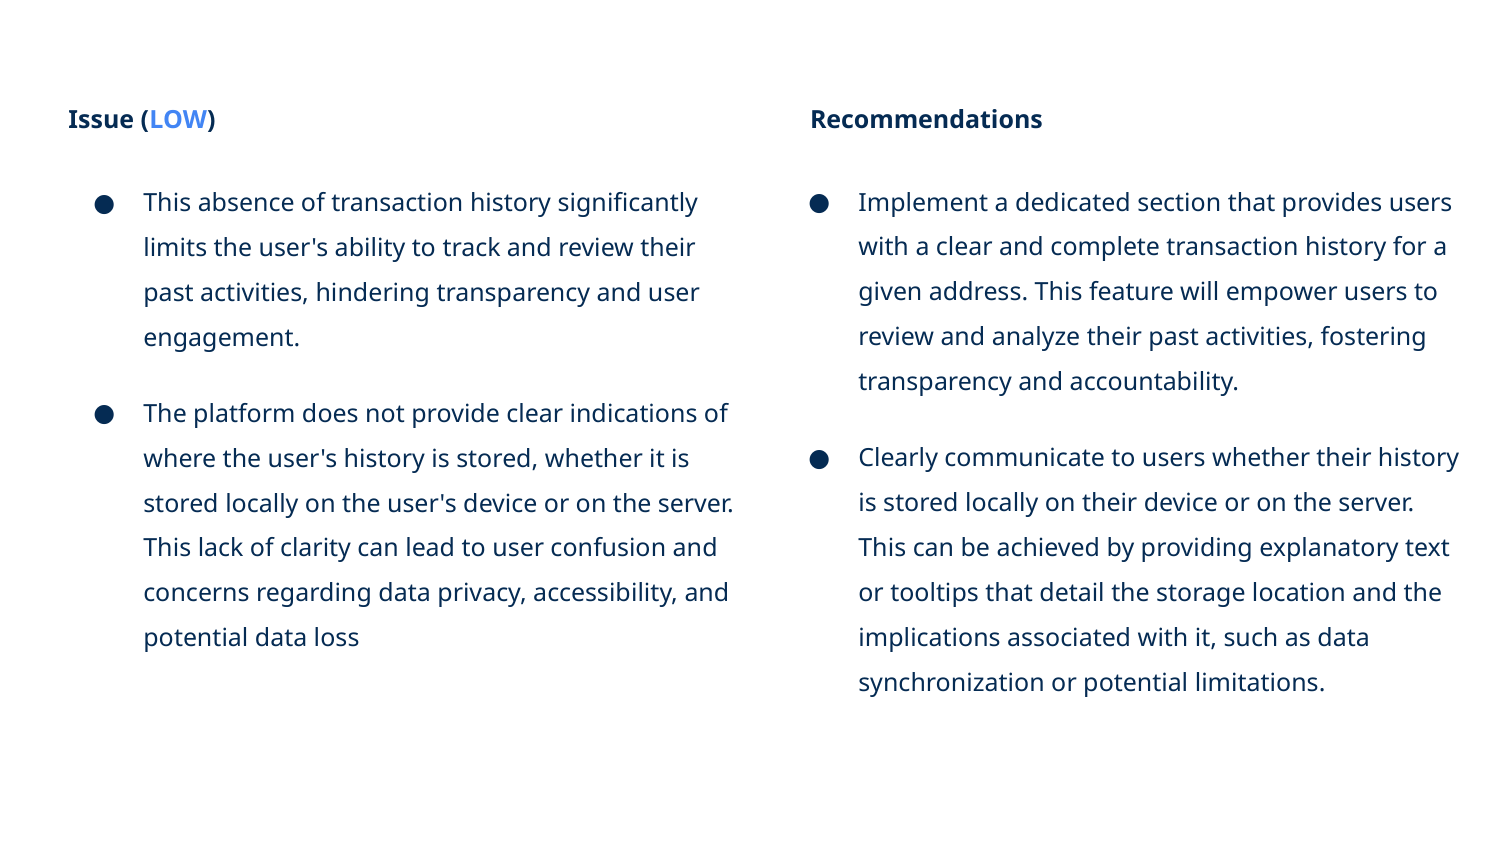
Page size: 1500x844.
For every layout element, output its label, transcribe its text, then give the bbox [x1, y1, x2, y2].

text_box Implement a dedicated section that provides users with a clear and complete transaction history for a given address. This feature will empower users to review and analyze their past activities, fostering transparency and accountability. Clearly communicate to users whether their history is stored locally on their device or on the server. This can be achieved by providing explanatory text or tooltips that detail the storage location and the implications associated with it, such as data synchronization or potential limitations. [768, 156, 1484, 711]
text_box Recommendations [795, 88, 1331, 149]
text_box This absence of transaction history significantly limits the user's ability to track and review their past activities, hindering transparency and user engagement. The platform does not provide clear indications of where the user's history is stored, whether it is stored locally on the user's device or on the server. This lack of clarity can lead to user confusion and concerns regarding data privacy, accessibility, and potential data loss [53, 156, 768, 667]
text_box Issue (LOW) [53, 88, 546, 149]
